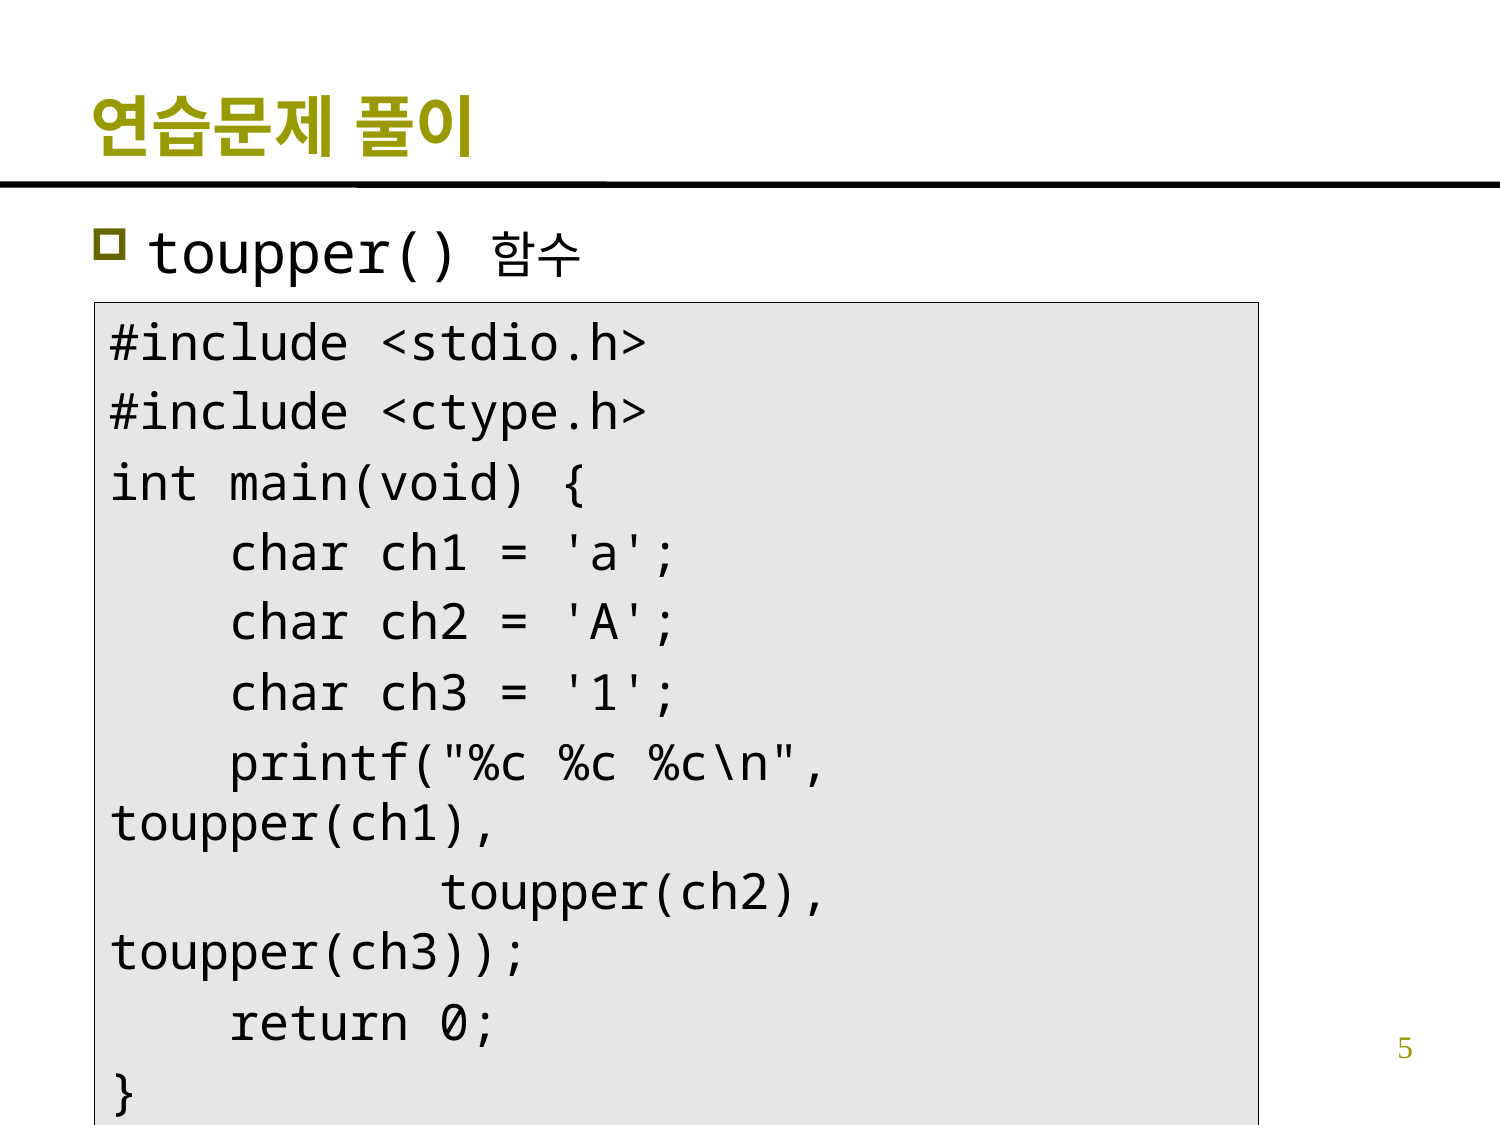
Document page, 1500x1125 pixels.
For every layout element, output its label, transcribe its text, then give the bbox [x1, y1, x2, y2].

list toupper() 함수 [75, 208, 1425, 1006]
text_box #include <stdio.h> #include <ctype.h> int main(void) { char ch1 = 'a'; char ch2 = 'A'; char ch3 = '1'; printf("%c %c %c\n", toupper(ch1), toupper(ch2), toupper(ch3)); return 0; } [94, 302, 1258, 1125]
title 연습문제 풀이 [75, 45, 1425, 173]
